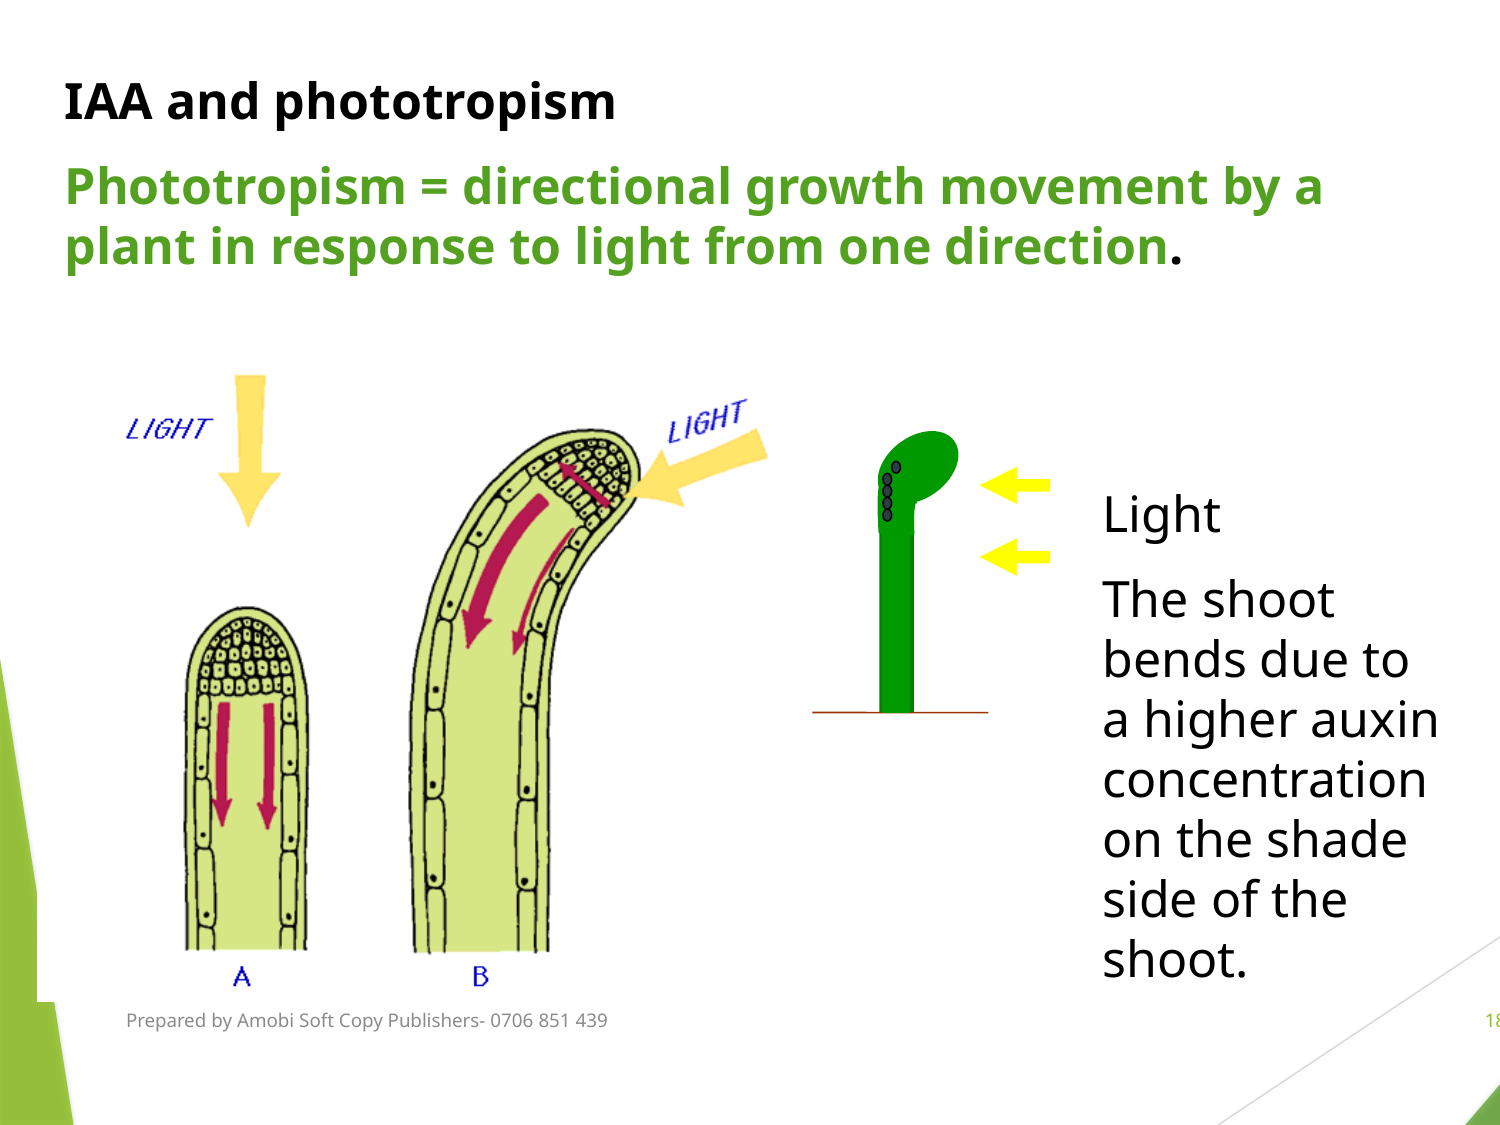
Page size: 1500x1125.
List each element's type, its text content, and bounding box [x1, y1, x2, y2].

slide_number 18 [1409, 991, 1500, 1051]
picture [36, 361, 863, 1003]
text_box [811, 436, 1051, 713]
text_box IAA and phototropism Phototropism = directional growth movement by a plant in response to light from one direction. [50, 62, 1425, 283]
footer Prepared by Amobi Soft Copy Publishers- 0706 851 439 [111, 991, 1145, 1051]
text_box Light The shoot bends due to a higher auxin concentration on the shade side of the shoot. [1087, 474, 1463, 995]
